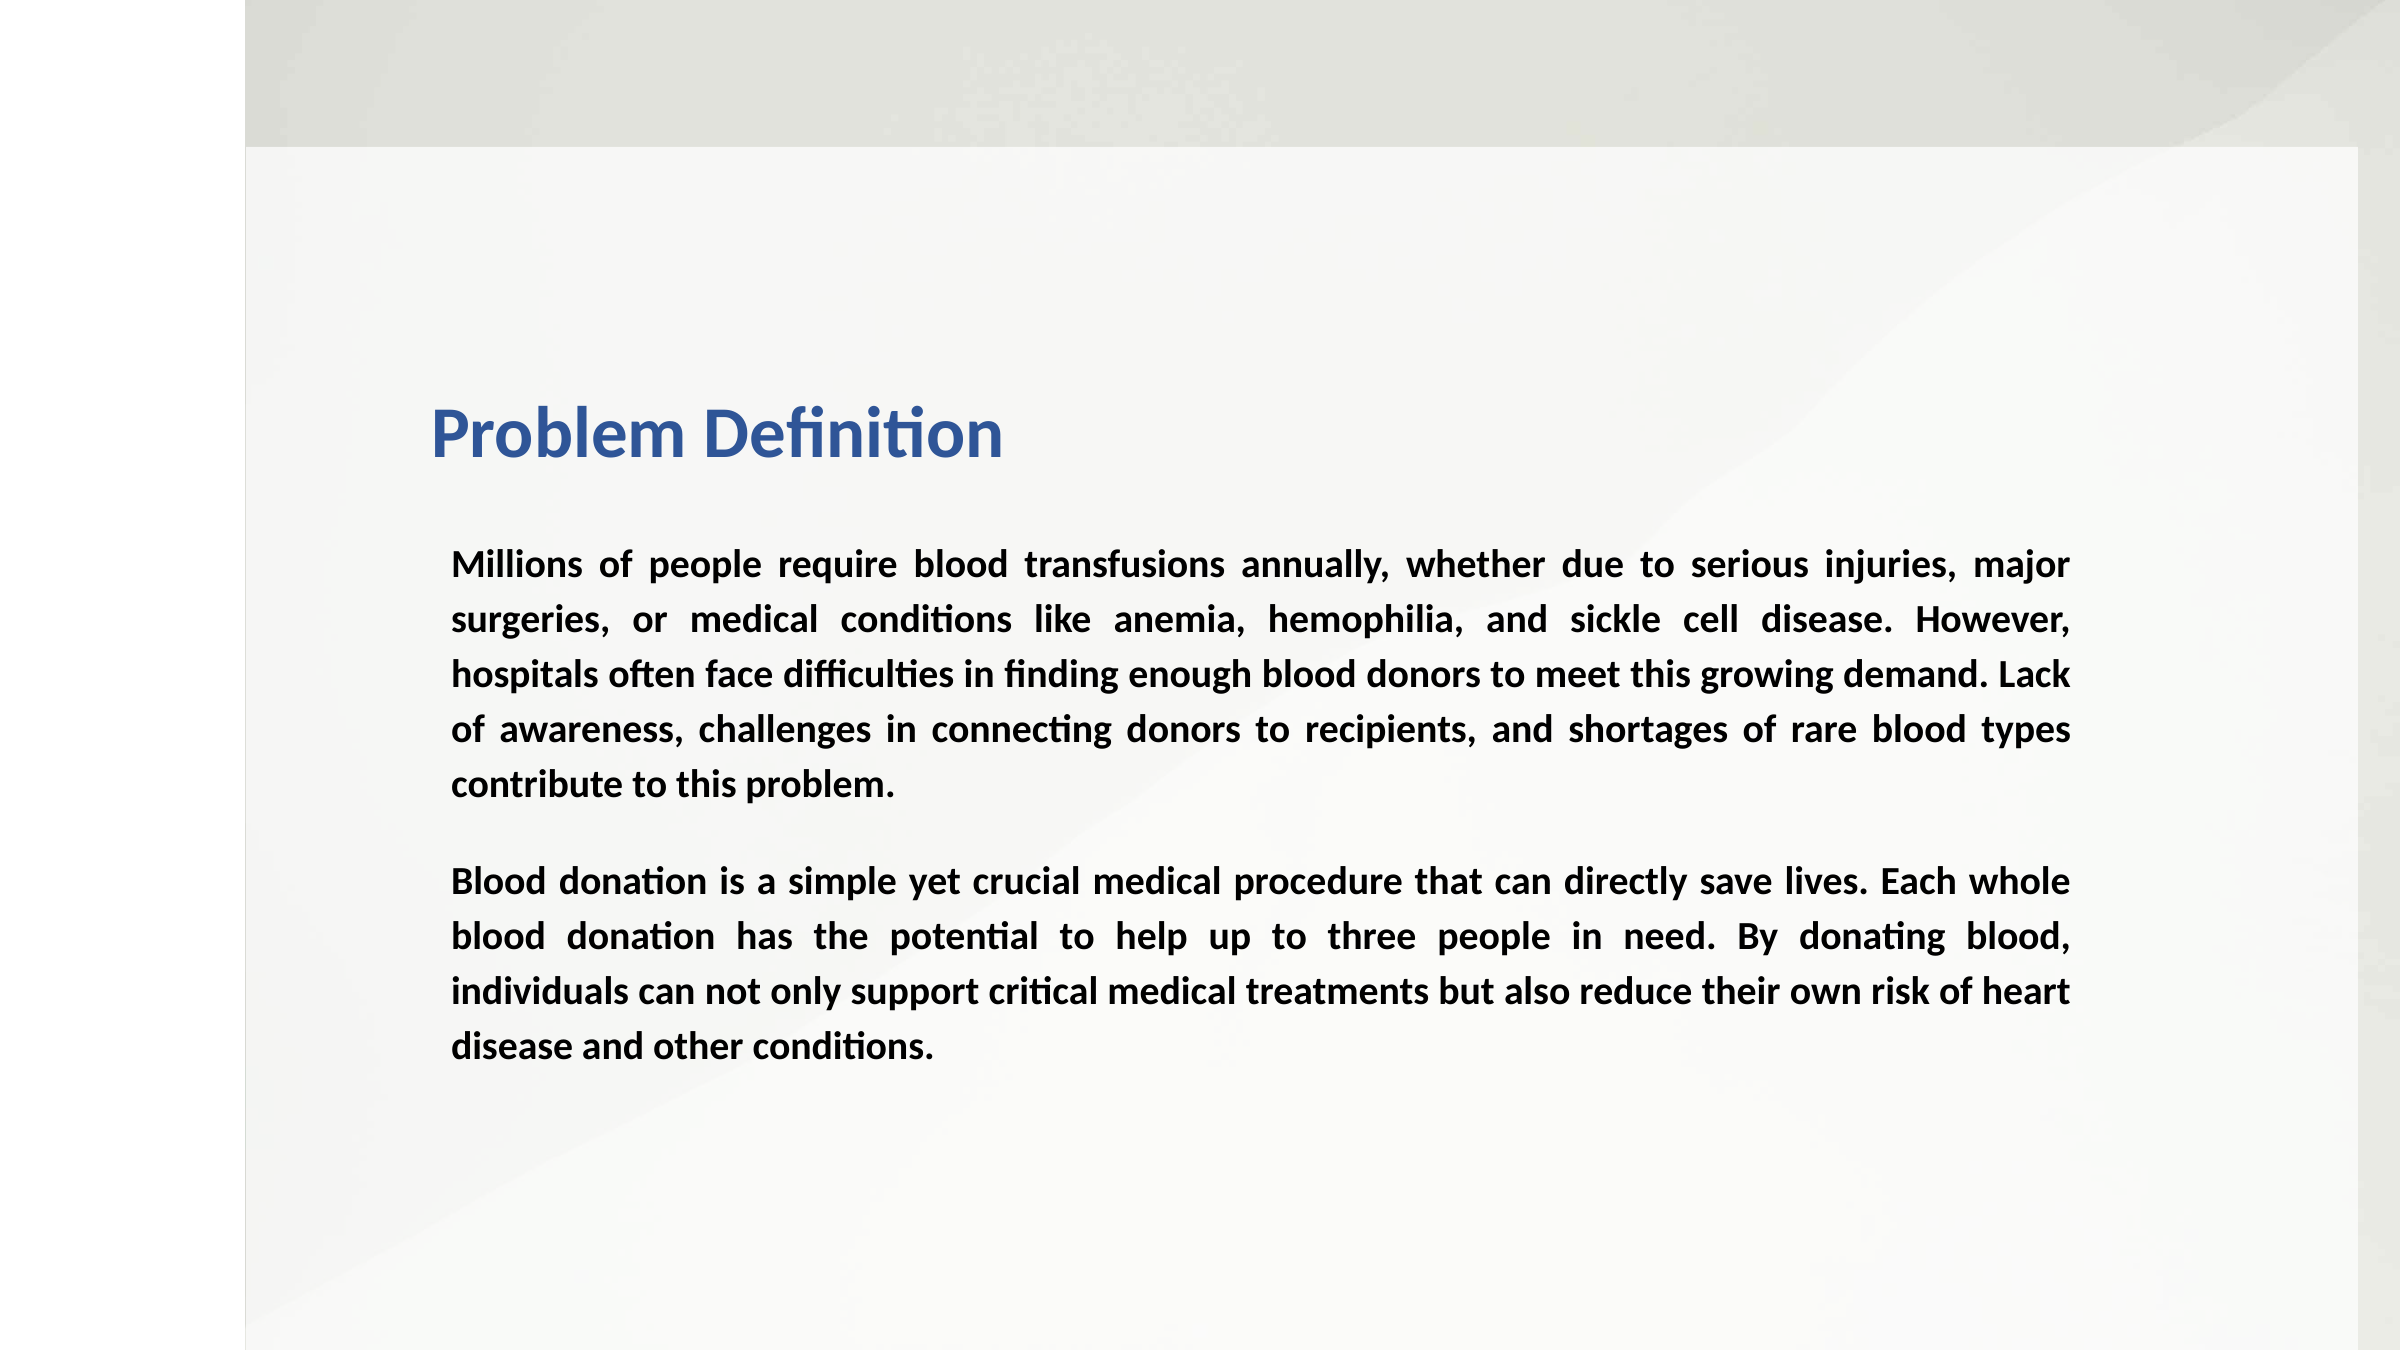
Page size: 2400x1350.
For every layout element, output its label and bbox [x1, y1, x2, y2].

picture [245, 0, 2400, 1350]
